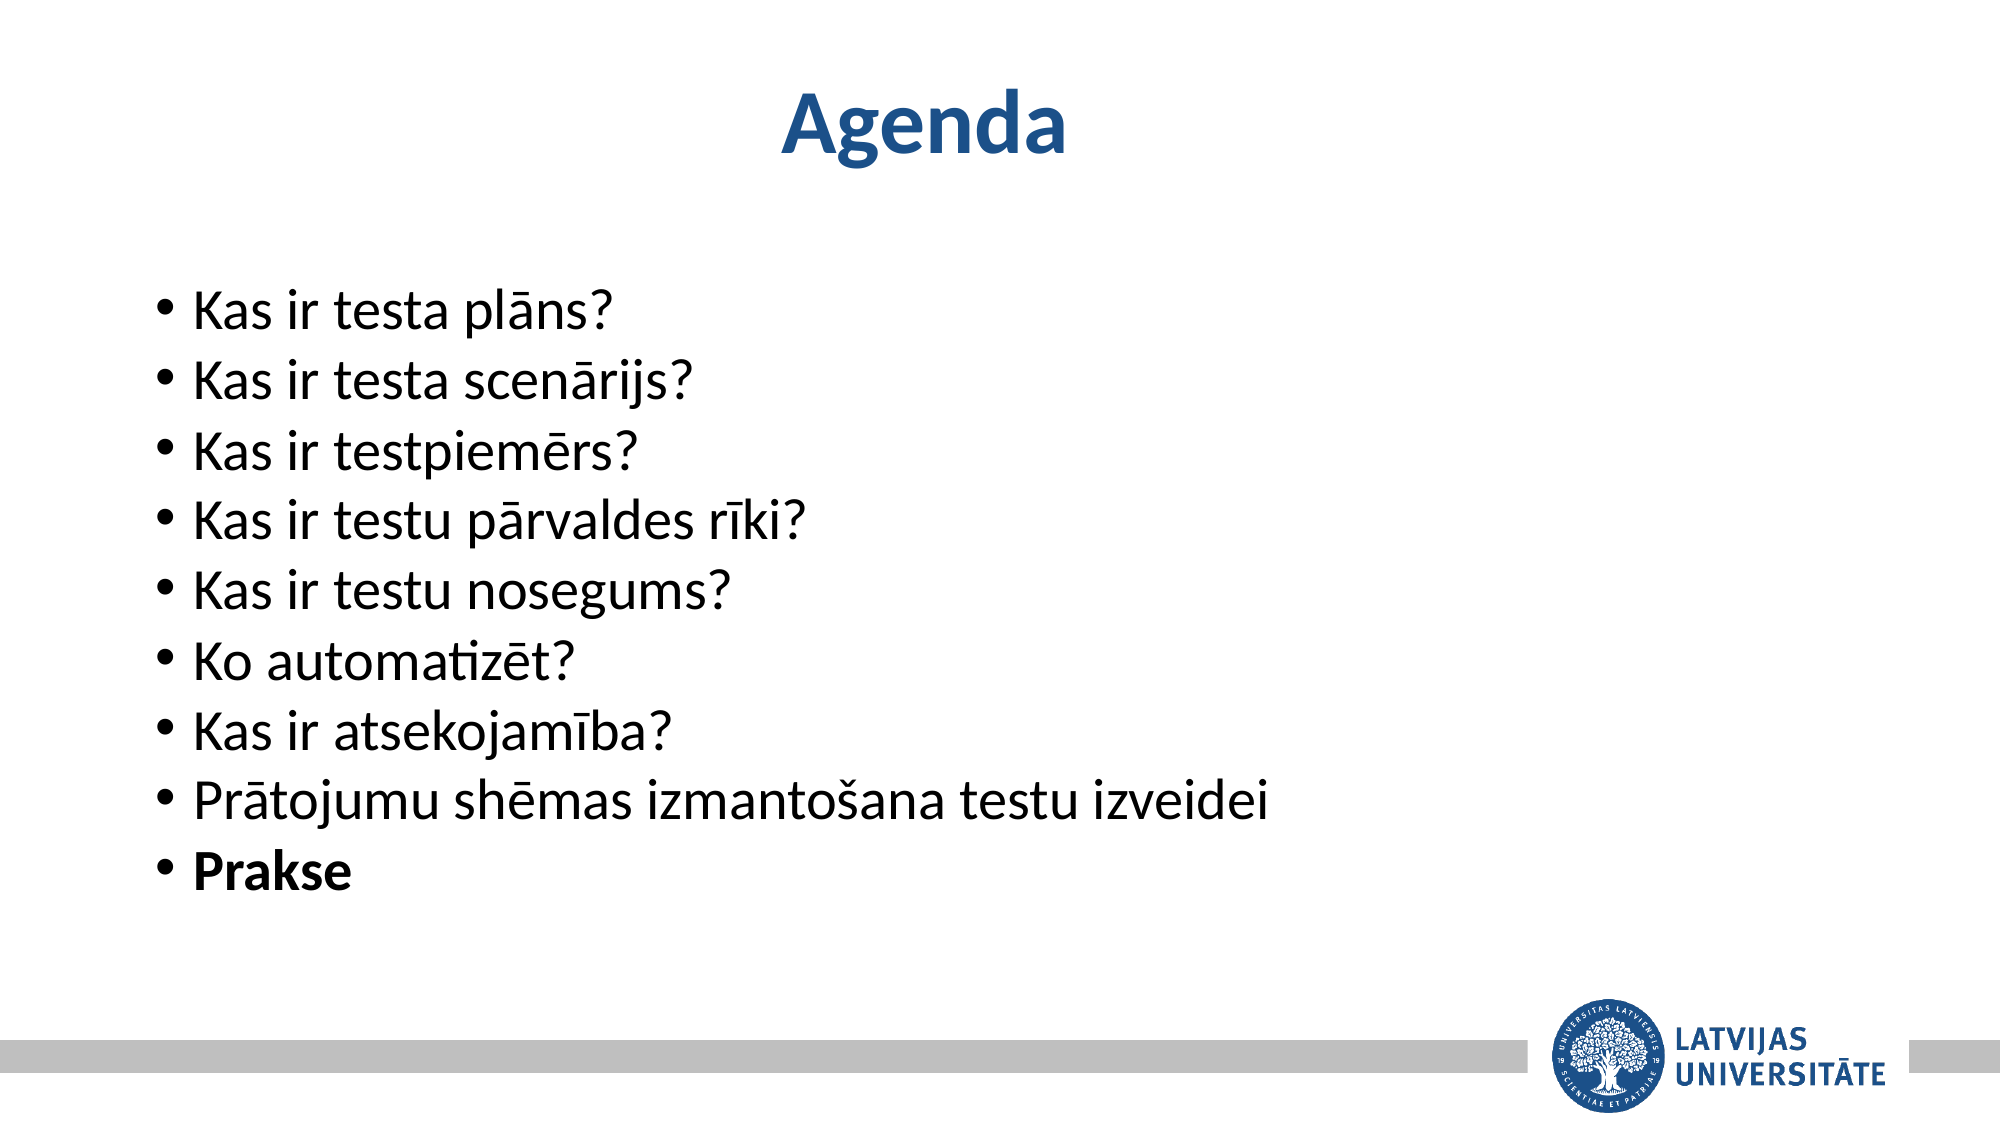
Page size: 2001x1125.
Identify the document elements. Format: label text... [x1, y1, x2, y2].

picture [1552, 999, 1885, 1113]
list Kas ir testa plāns? Kas ir testa scenārijs? Kas ir testpiemērs? Kas ir testu pārvaldes rīki? Kas ir testu nosegums? Ko automatizēt? Kas ir atsekojamība? Prātojumu shēmas izmantošana testu izveidei Prakse [140, 264, 1866, 986]
text_box Agenda [62, 59, 1788, 188]
